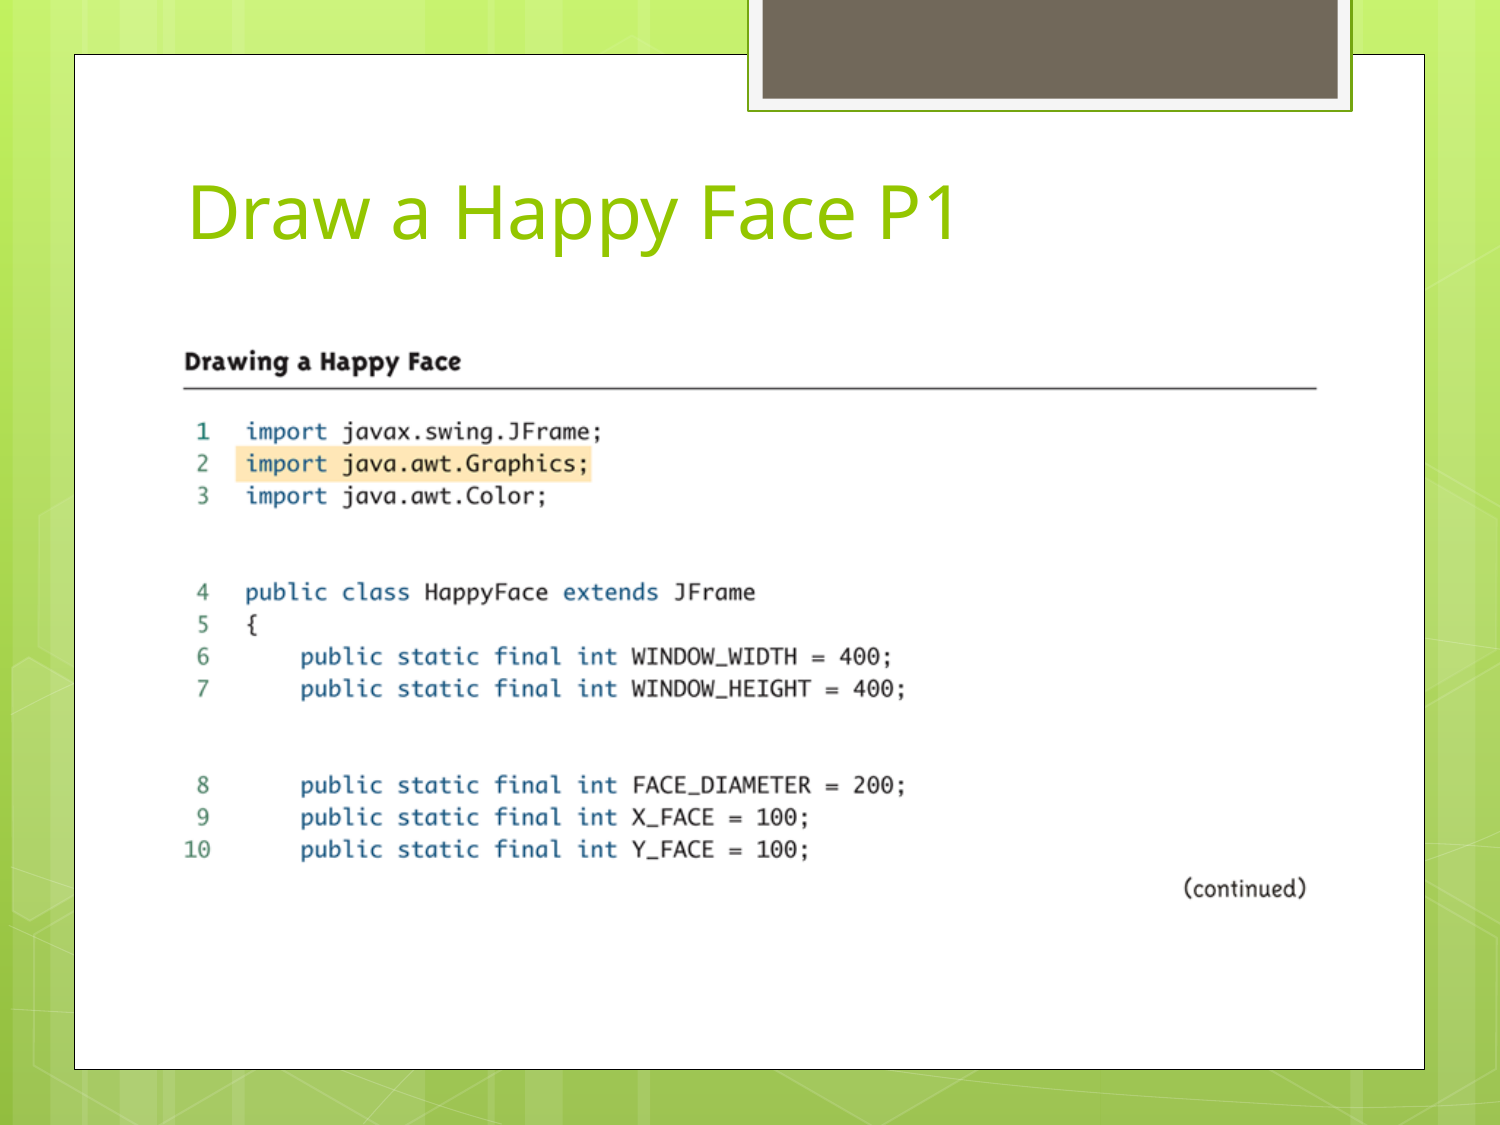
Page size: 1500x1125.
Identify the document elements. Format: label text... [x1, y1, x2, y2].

title Draw a Happy Face P1 [171, 75, 1324, 263]
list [152, 337, 1342, 908]
